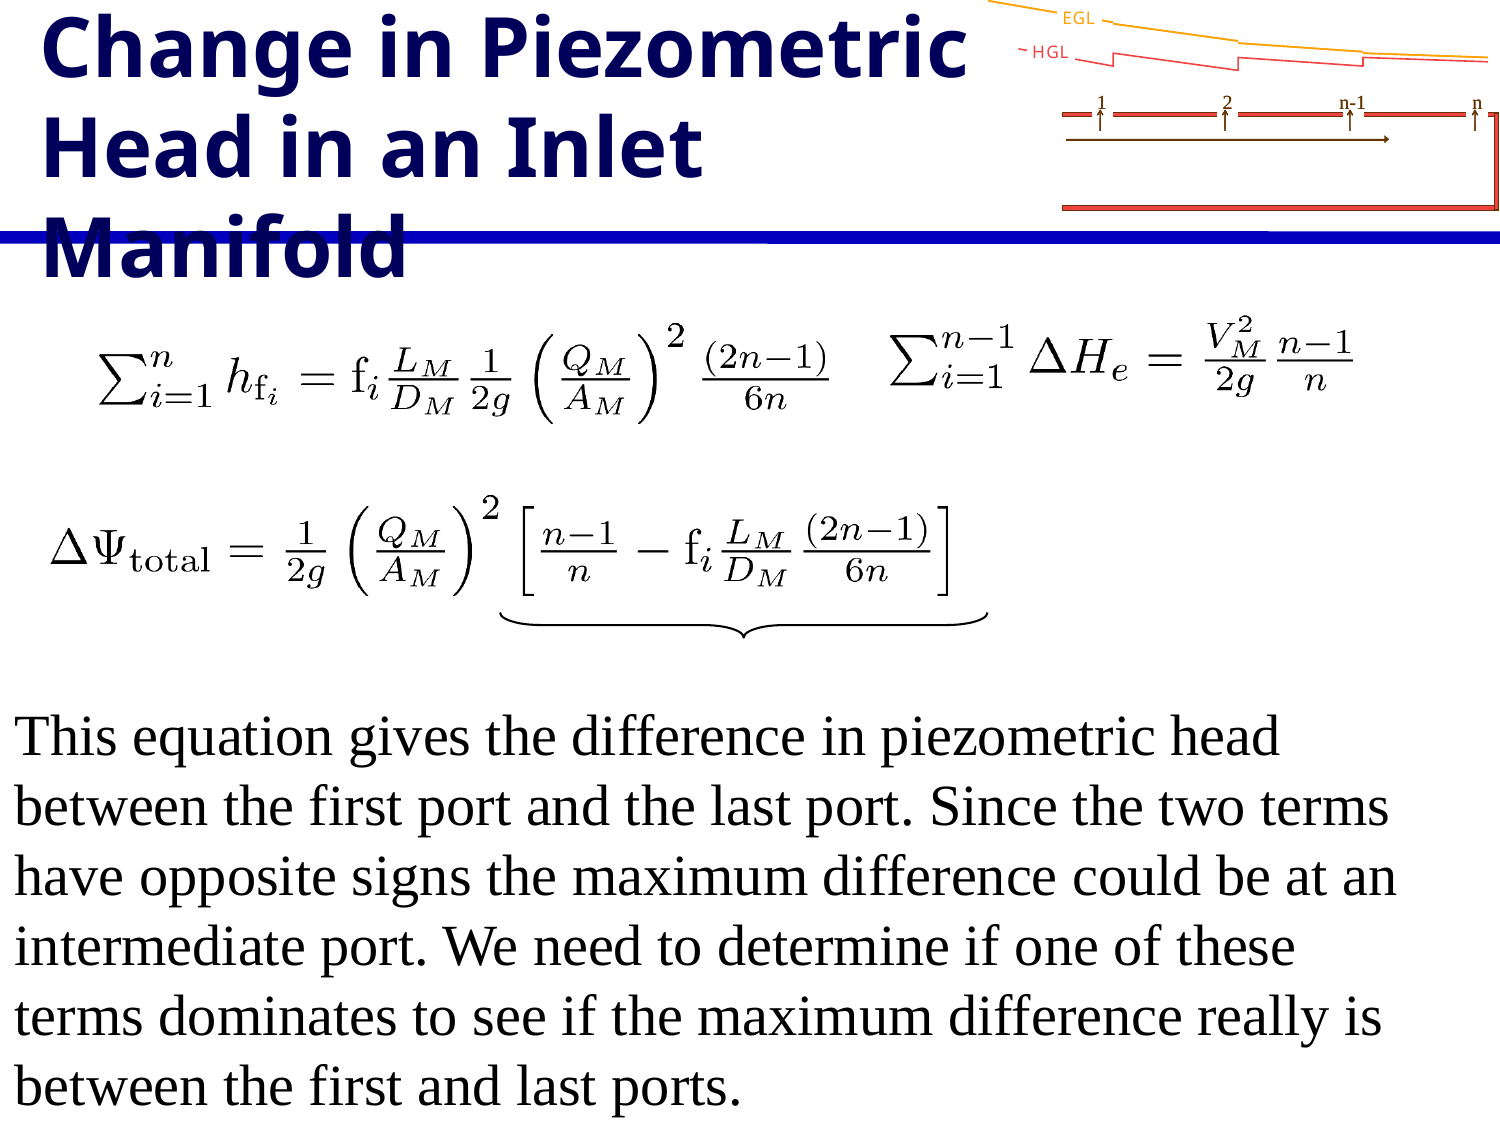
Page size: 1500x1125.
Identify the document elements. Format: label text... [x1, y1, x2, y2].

picture [890, 315, 1353, 397]
text_box [500, 612, 988, 638]
picture [49, 494, 948, 596]
picture [987, 0, 1500, 212]
title Change in Piezometric Head in an Inlet Manifold [24, 50, 1013, 238]
picture [99, 323, 829, 425]
text_box This equation gives the difference in piezometric head between the first port and the last port. Since the two terms have opposite signs the maximum difference could be at an intermediate port. We need to determine if one of these terms dominates to see if the maximum difference really is between the first and last ports. [0, 689, 1441, 1125]
